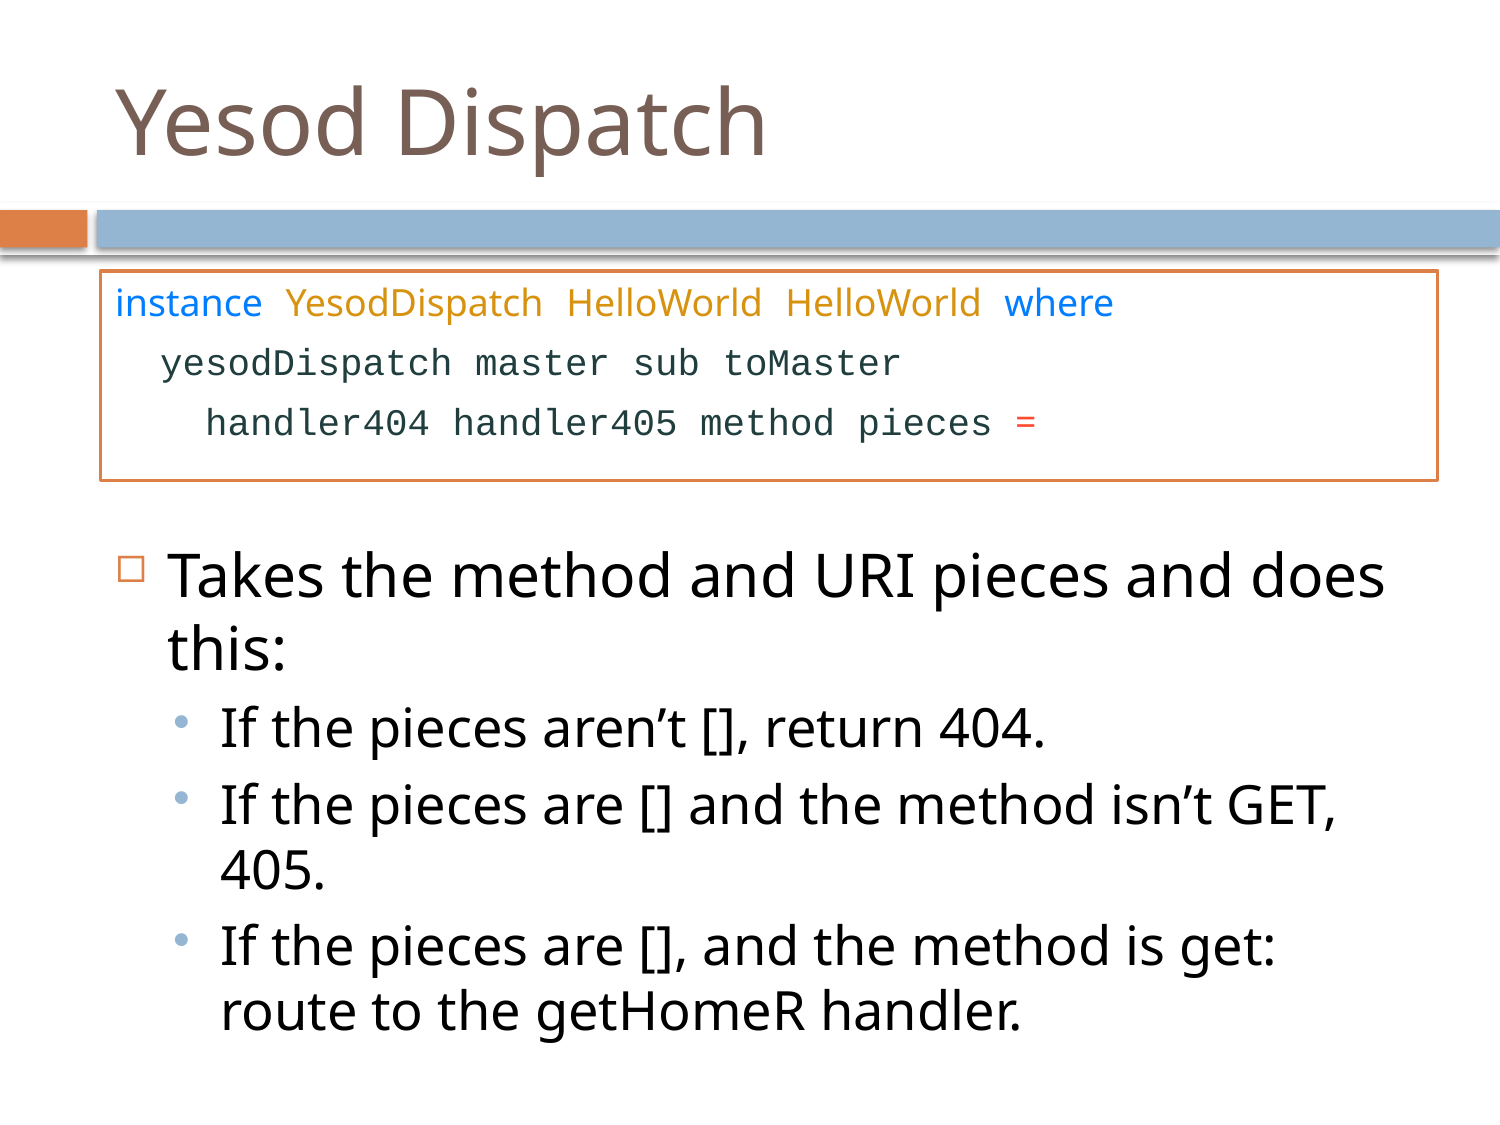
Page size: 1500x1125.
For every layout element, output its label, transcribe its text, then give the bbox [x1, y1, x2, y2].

list Takes the method and URI pieces and does this: If the pieces aren’t [], return 404. If the pieces are [] and the method isn’t GET, 405. If the pieces are [], and the method is get: route to the getHomeR handler. [100, 530, 1438, 1000]
text_box instance YesodDispatch HelloWorld HelloWorld where yesodDispatch master sub toMaster handler404 handler405 method pieces = [99, 269, 1439, 482]
title Yesod Dispatch [100, 37, 1438, 200]
